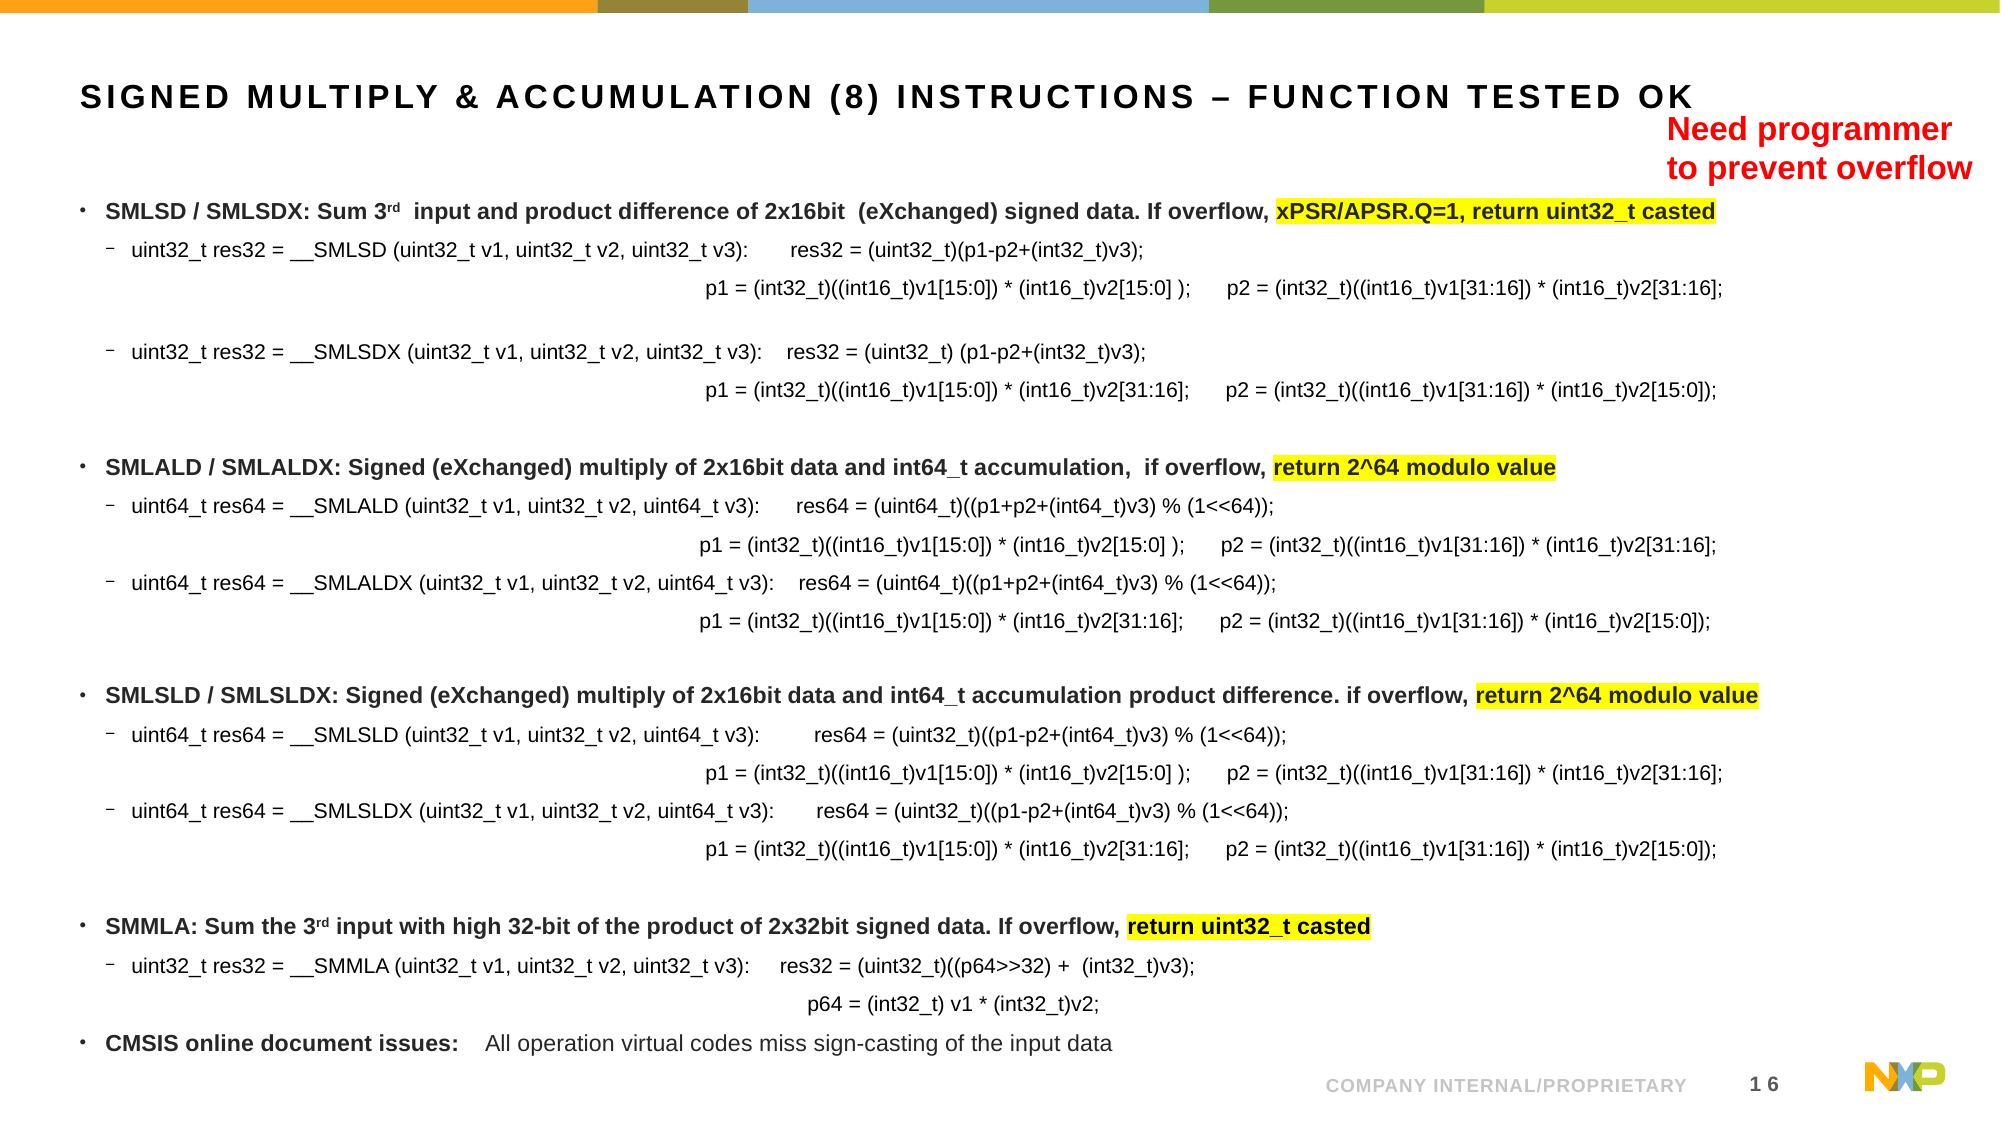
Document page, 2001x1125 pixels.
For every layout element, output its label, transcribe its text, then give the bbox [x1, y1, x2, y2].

title Signed Multiply & Accumulation (8) instructions – Function Tested OK [64, 67, 1945, 176]
text_box Need programmer to prevent overflow [1651, 99, 2000, 207]
text_box SMLSD / SMLSDX: Sum 3rd input and product difference of 2x16bit (eXchanged) signed data. If overflow, xPSR/APSR.Q=1, return uint32_t casted uint32_t res32 = __SMLSD (uint32_t v1, uint32_t v2, uint32_t v3): res32 = (uint32_t)(p1-p2+(int32_t)v3); p1 = (int32_t)((int16_t)v1[15:0]) * (int16_t)v2[15:0] ); p2 = (int32_t)((int16_t)v1[31:16]) * (int16_t)v2[31:16]; uint32_t res32 = __SMLSDX (uint32_t v1, uint32_t v2, uint32_t v3): res32 = (uint32_t) (p1-p2+(int32_t)v3); p1 = (int32_t)((int16_t)v1[15:0]) * (int16_t)v2[31:16]; p2 = (int32_t)((int16_t)v1[31:16]) * (int16_t)v2[15:0]); SMLALD / SMLALDX: Signed (eXchanged) multiply of 2x16bit data and int64_t accumulation, if overflow, return 2^64 modulo value uint64_t res64 = __SMLALD (uint32_t v1, uint32_t v2, uint64_t v3): res64 = (uint64_t)((p1+p2+(int64_t)v3) % (1<<64)); p1 = (int32_t)((int16_t)v1[15:0]) * (int16_t)v2[15:0] ); p2 = (int32_t)((int16_t)v1[31:16]) * (int16_t)v2[31:16]; uint64_t res64 = __SMLALDX (uint32_t v1, uint32_t v2, uint64_t v3): res64 = (uint64_t)((p1+p2+(int64_t)v3) % (1<<64)); p1 = (int32_t)((int16_t)v1[15:0]) * (int16_t)v2[31:16]; p2 = (int32_t)((int16_t)v1[31:16]) * (int16_t)v2[15:0]); SMLSLD / SMLSLDX: Signed (eXchanged) multiply of 2x16bit data and int64_t accumulation product difference. if overflow, return 2^64 modulo value uint64_t res64 = __SMLSLD (uint32_t v1, uint32_t v2, uint64_t v3): res64 = (uint32_t)((p1-p2+(int64_t)v3) % (1<<64)); p1 = (int32_t)((int16_t)v1[15:0]) * (int16_t)v2[15:0] ); p2 = (int32_t)((int16_t)v1[31:16]) * (int16_t)v2[31:16]; uint64_t res64 = __SMLSLDX (uint32_t v1, uint32_t v2, uint64_t v3): res64 = (uint32_t)((p1-p2+(int64_t)v3) % (1<<64)); p1 = (int32_t)((int16_t)v1[15:0]) * (int16_t)v2[31:16]; p2 = (int32_t)((int16_t)v1[31:16]) * (int16_t)v2[15:0]); SMMLA: Sum the 3rd input with high 32-bit of the product of 2x32bit signed data. If overflow, return uint32_t casted uint32_t res32 = __SMMLA (uint32_t v1, uint32_t v2, uint32_t v3): res32 = (uint32_t)((p64>>32) + (int32_t)v3); p64 = (int32_t) v1 * (int32_t)v2; CMSIS online document issues: All operation virtual codes miss sign-casting of the input data [64, 188, 1944, 1071]
